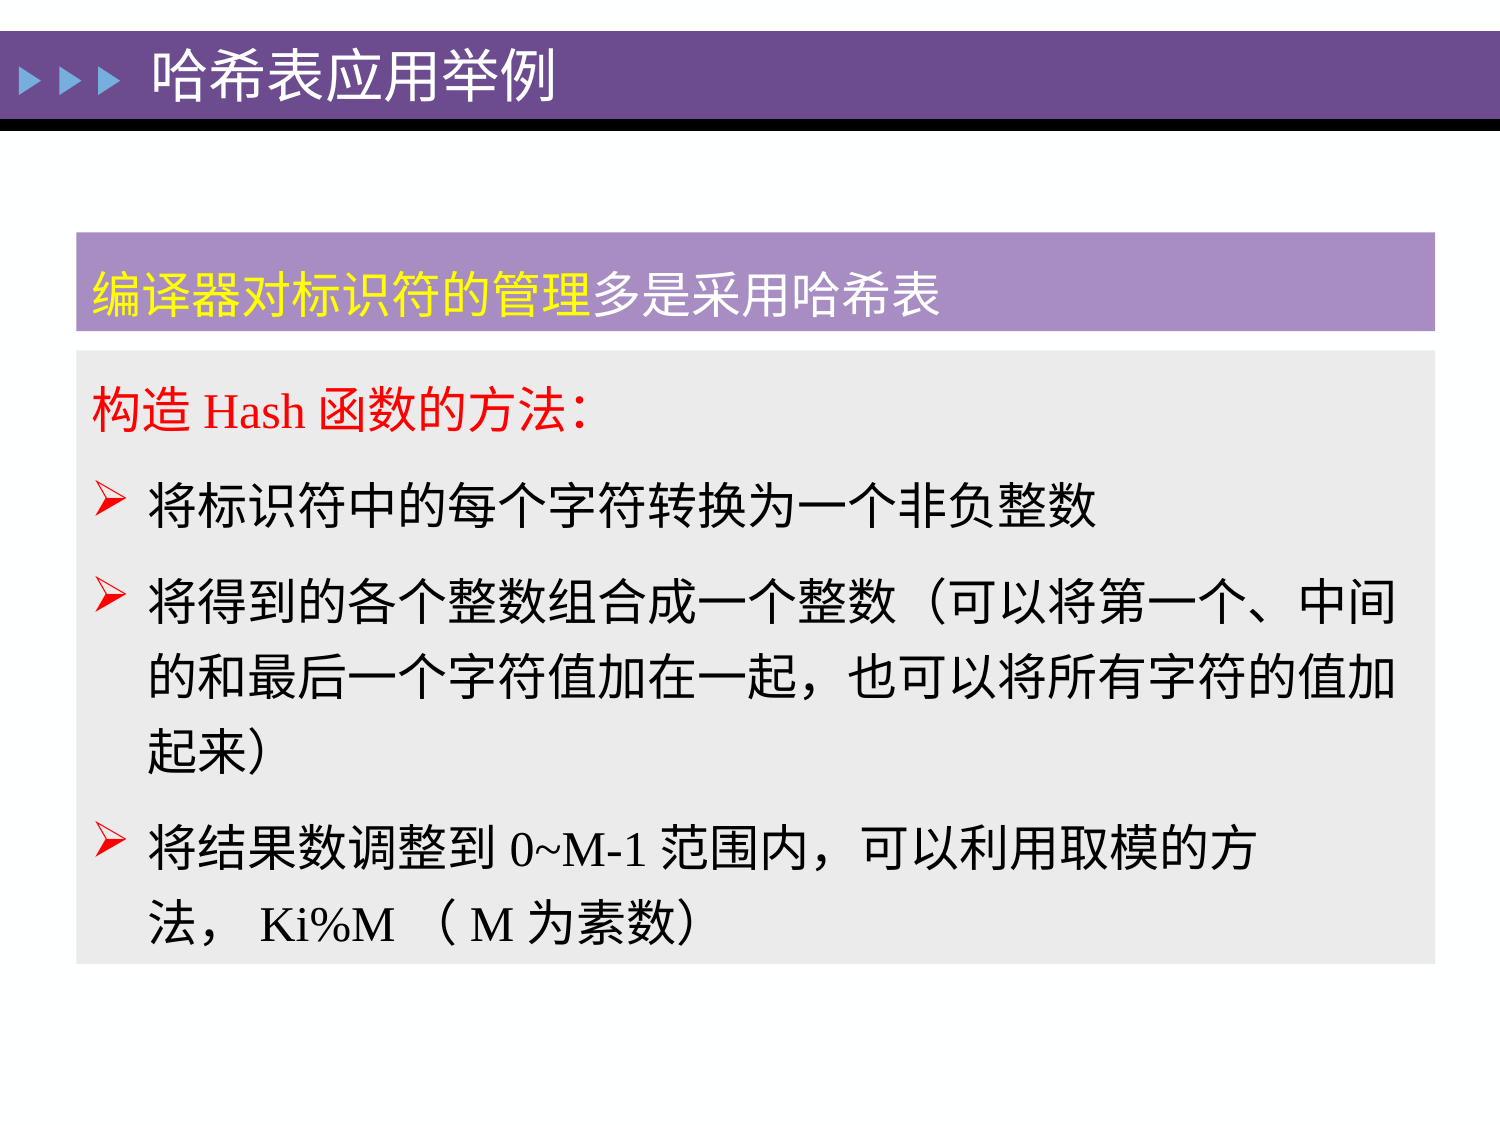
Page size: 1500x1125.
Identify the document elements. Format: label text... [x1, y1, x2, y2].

text_box 构造Hash函数的方法： 将标识符中的每个字符转换为一个非负整数 将得到的各个整数组合成一个整数（可以将第一个、中间的和最后一个字符值加在一起，也可以将所有字符的值加起来） 将结果数调整到0~M-1范围内，可以利用取模的方法，Ki%M（M为素数） [76, 350, 1436, 964]
text_box 哈希表应用举例 [135, 31, 915, 117]
text_box 编译器对标识符的管理多是采用哈希表 [76, 232, 1436, 332]
